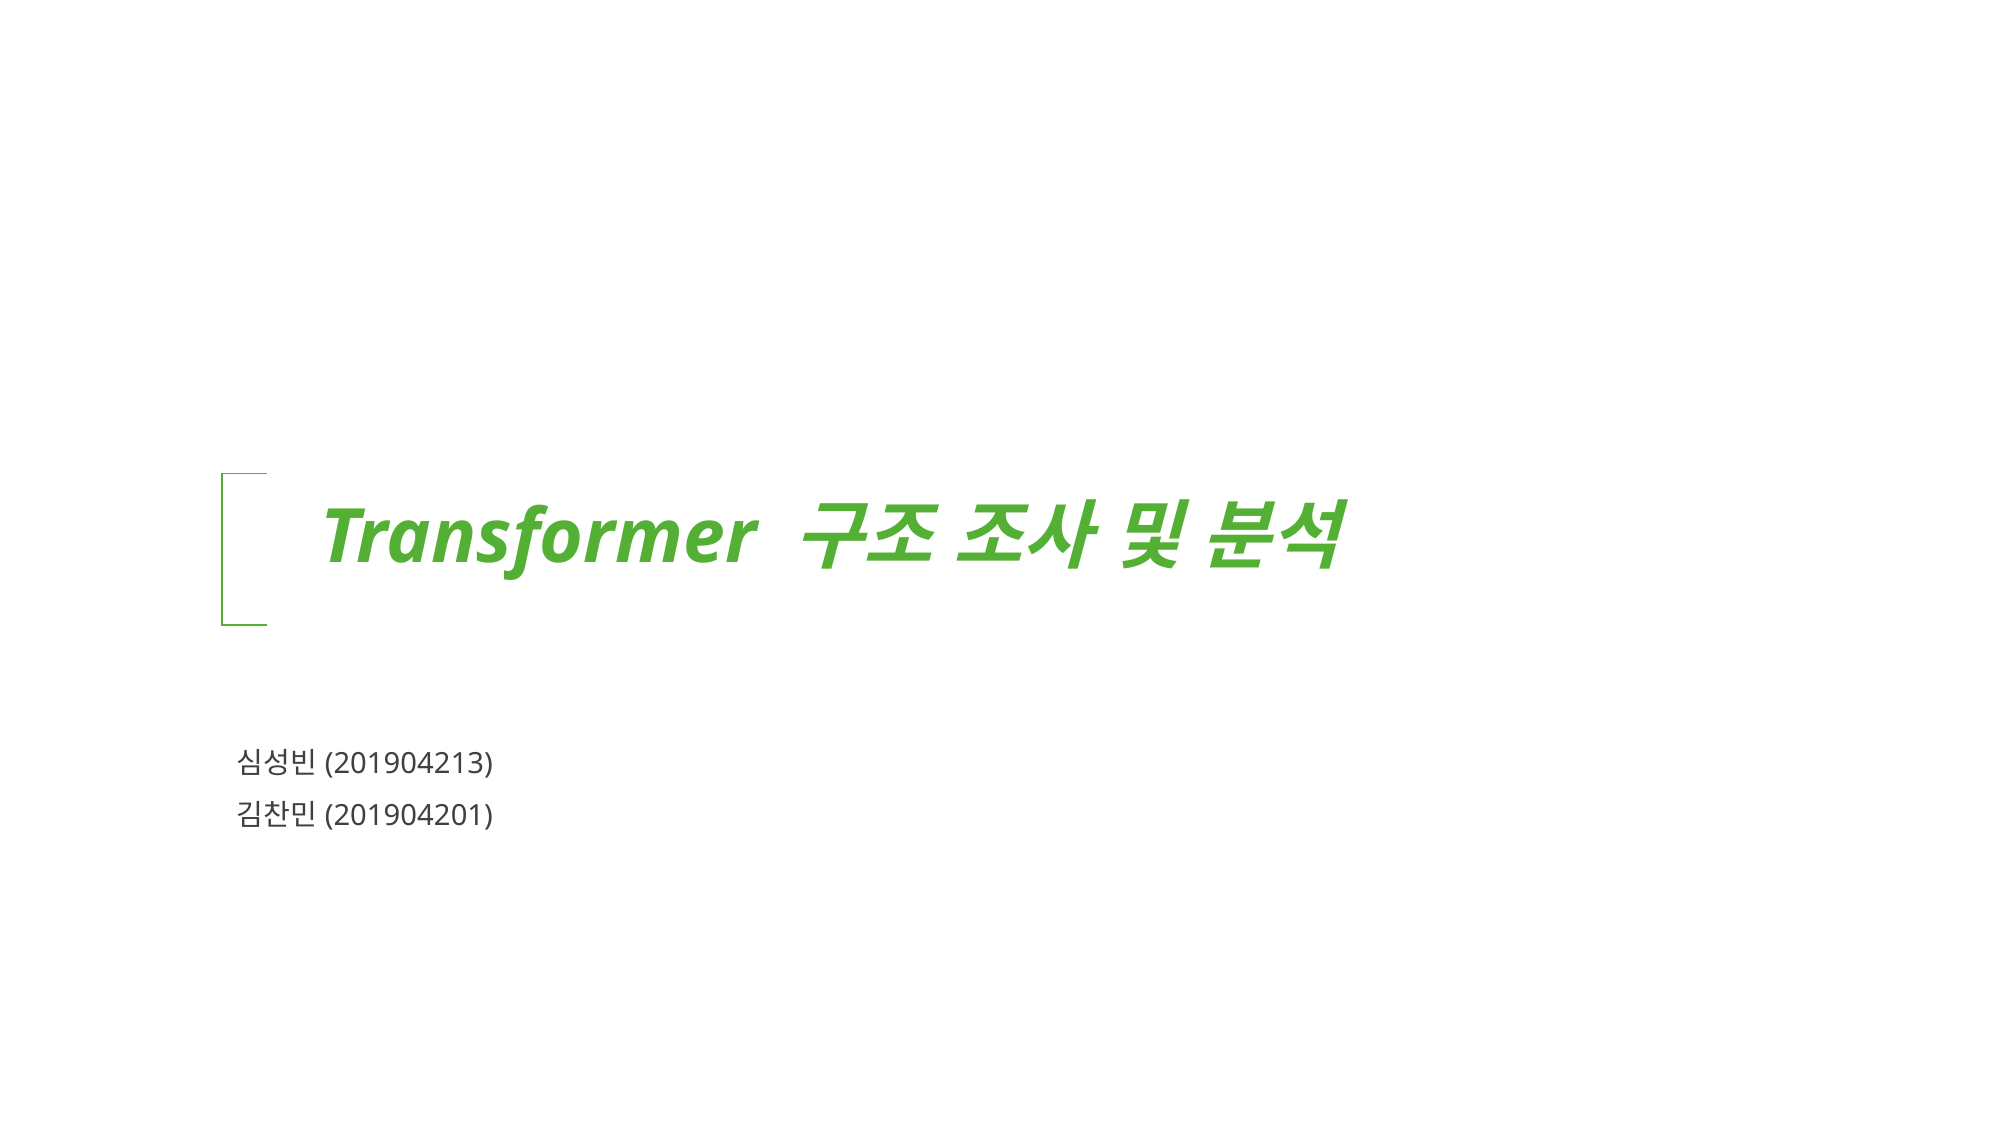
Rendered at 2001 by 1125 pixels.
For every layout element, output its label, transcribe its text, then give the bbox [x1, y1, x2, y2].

text_box 심성빈(201904213) 김찬민(201904201) [222, 719, 1420, 839]
text_box [222, 473, 268, 625]
text_box Transformer 구조 조사 및 분석 [306, 435, 1420, 586]
